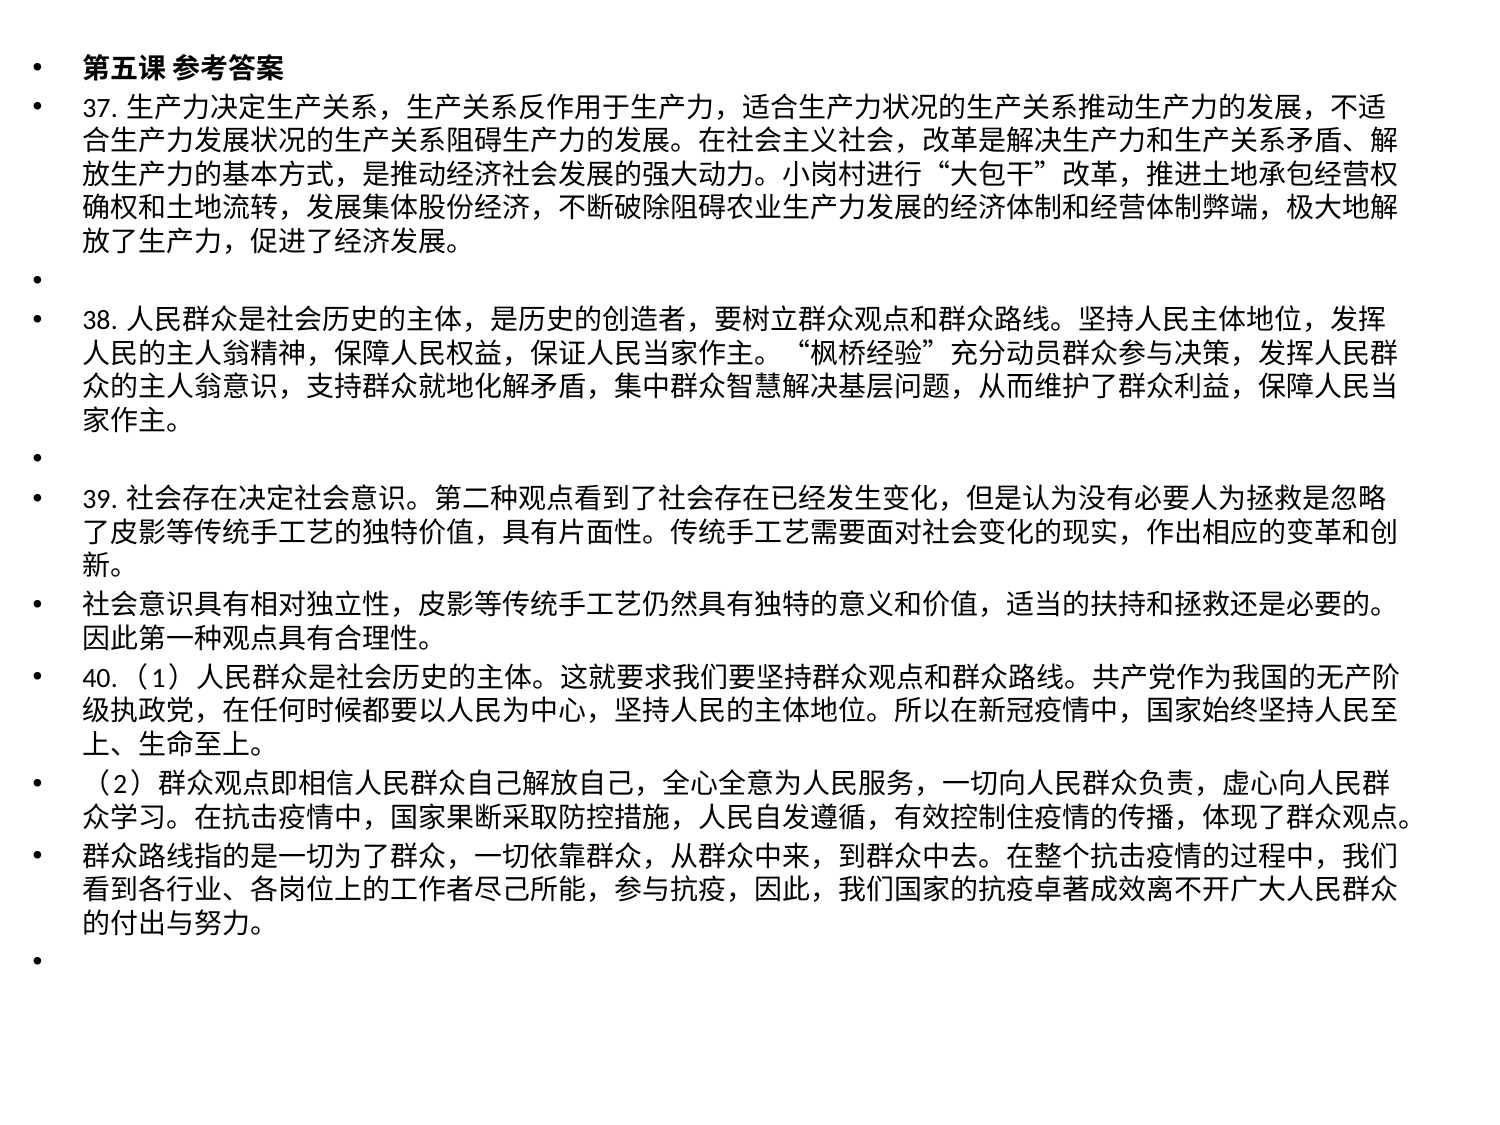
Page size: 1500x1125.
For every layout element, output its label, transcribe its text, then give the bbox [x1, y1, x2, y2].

list 第五课 参考答案 37. 生产力决定生产关系，生产关系反作用于生产力，适合生产力状况的生产关系推动生产力的发展，不适合生产力发展状况的生产关系阻碍生产力的发展。在社会主义社会，改革是解决生产力和生产关系矛盾、解放生产力的基本方式，是推动经济社会发展的强大动力。小岗村进行“大包干”改革，推进土地承包经营权确权和土地流转，发展集体股份经济，不断破除阻碍农业生产力发展的经济体制和经营体制弊端，极大地解放了生产力，促进了经济发展。 38. 人民群众是社会历史的主体，是历史的创造者，要树立群众观点和群众路线。坚持人民主体地位，发挥人民的主人翁精神，保障人民权益，保证人民当家作主。“枫桥经验”充分动员群众参与决策，发挥人民群众的主人翁意识，支持群众就地化解矛盾，集中群众智慧解决基层问题，从而维护了群众利益，保障人民当家作主。 39. 社会存在决定社会意识。第二种观点看到了社会存在已经发生变化，但是认为没有必要人为拯救是忽略了皮影等传统手工艺的独特价值，具有片面性。传统手工艺需要面对社会变化的现实，作出相应的变革和创新。 社会意识具有相对独立性，皮影等传统手工艺仍然具有独特的意义和价值，适当的扶持和拯救还是必要的。因此第一种观点具有合理性。 40.（1）人民群众是社会历史的主体。这就要求我们要坚持群众观点和群众路线。共产党作为我国的无产阶级执政党，在任何时候都要以人民为中心，坚持人民的主体地位。所以在新冠疫情中，国家始终坚持人民至上、生命至上。 （2）群众观点即相信人民群众自己解放自己，全心全意为人民服务，一切向人民群众负责，虚心向人民群众学习。在抗击疫情中，国家果断采取防控措施，人民自发遵循，有效控制住疫情的传播，体现了群众观点。 群众路线指的是一切为了群众，一切依靠群众，从群众中来，到群众中去。在整个抗击疫情的过程中，我们看到各行业、各岗位上的工作者尽己所能，参与抗疫，因此，我们国家的抗疫卓著成效离不开广大人民群众的付出与努力。 [17, 42, 1425, 1005]
